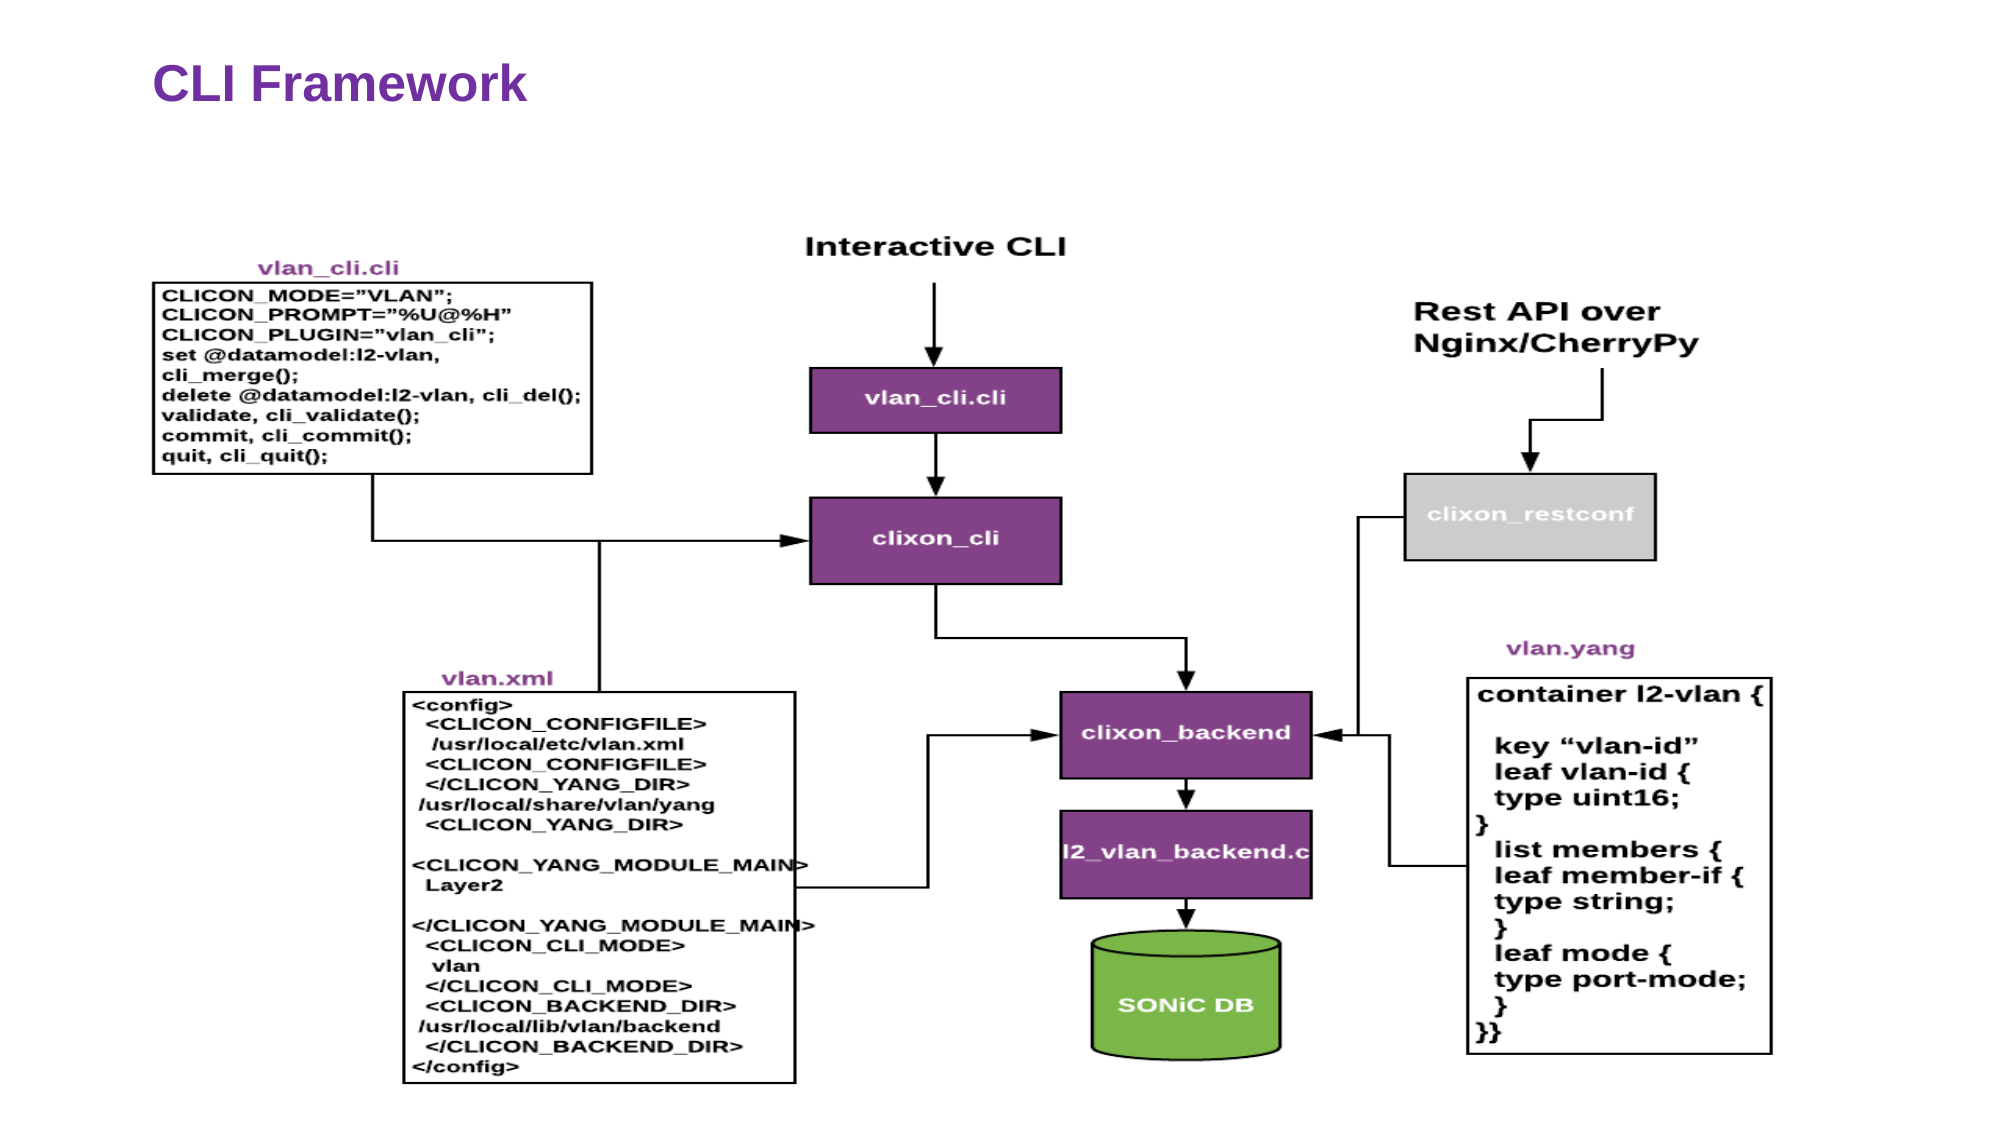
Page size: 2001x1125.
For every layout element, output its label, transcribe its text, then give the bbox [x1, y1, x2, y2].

title CLI Framework [137, 48, 1863, 120]
picture [24, 151, 1917, 1125]
